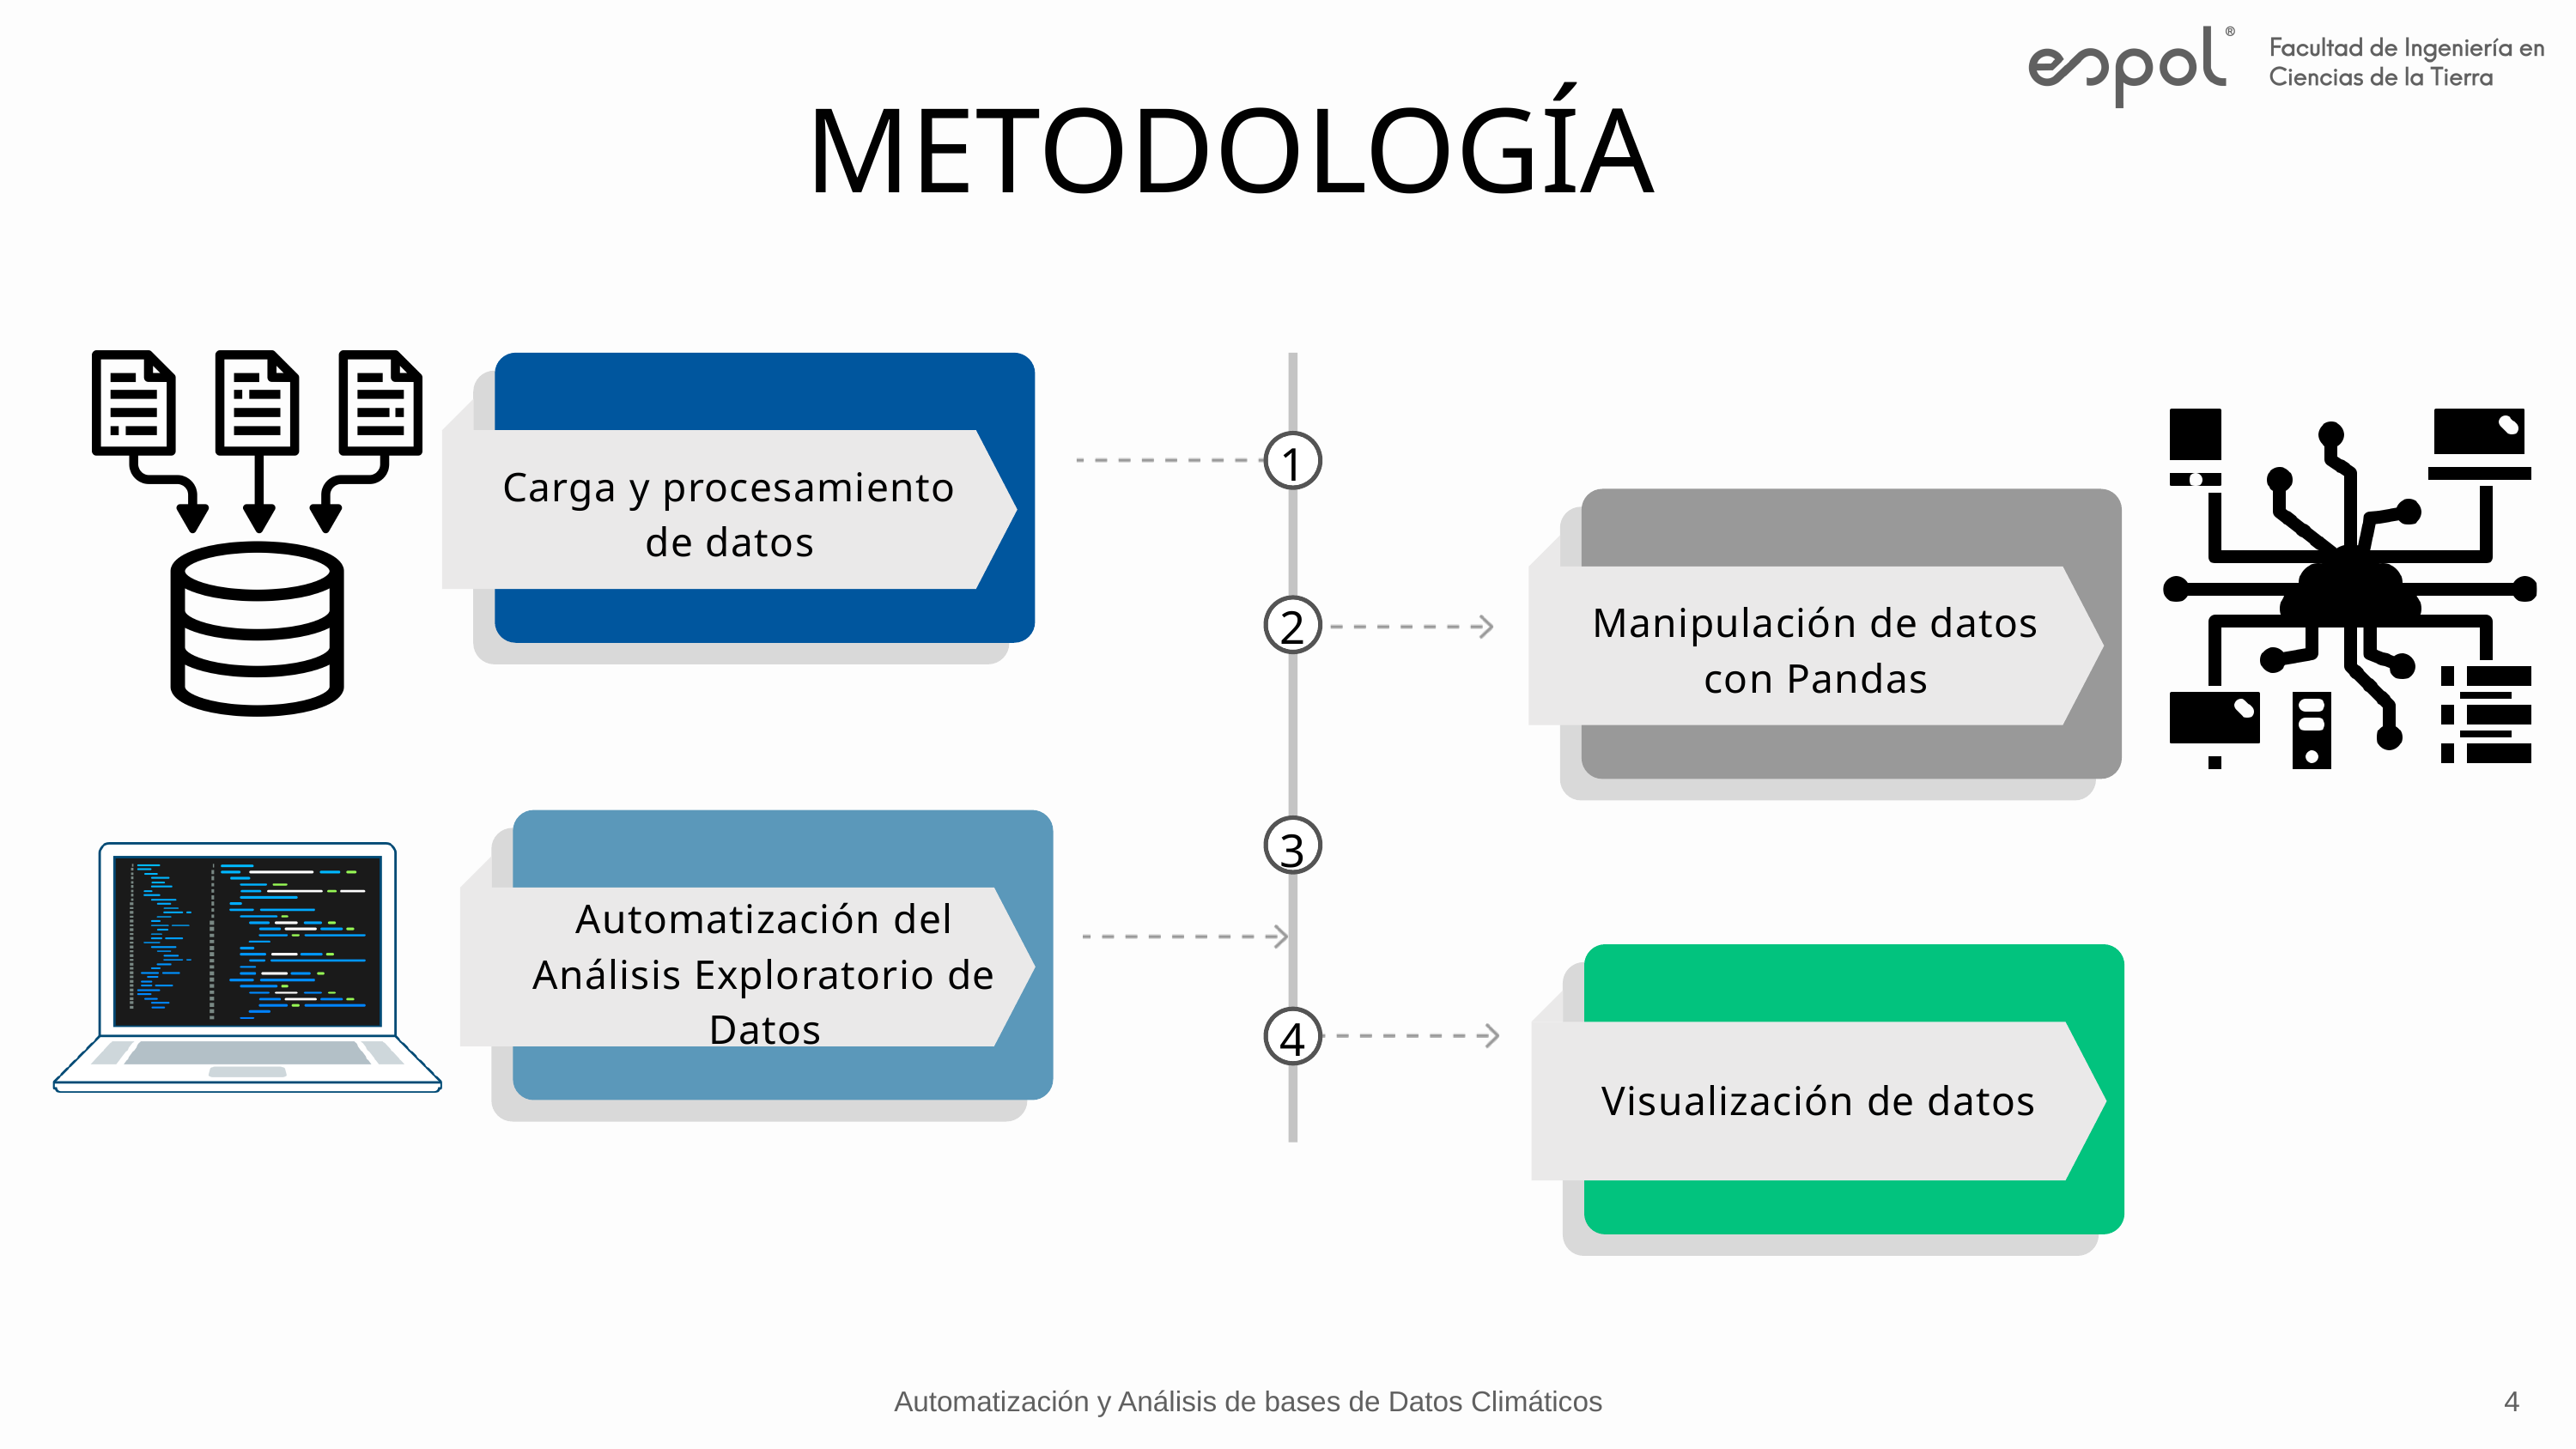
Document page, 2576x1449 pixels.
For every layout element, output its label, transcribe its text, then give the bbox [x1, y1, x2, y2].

text_box 4 [2448, 1383, 2576, 1418]
text_box [2163, 409, 2537, 769]
text_box Automatización y Análisis de bases de Datos Climáticos [893, 1383, 1605, 1418]
text_box [1993, 0, 2576, 124]
text_box [52, 842, 436, 1093]
text_box [92, 350, 422, 717]
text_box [441, 352, 2125, 1257]
text_box METODOLOGÍA [805, 52, 1783, 216]
